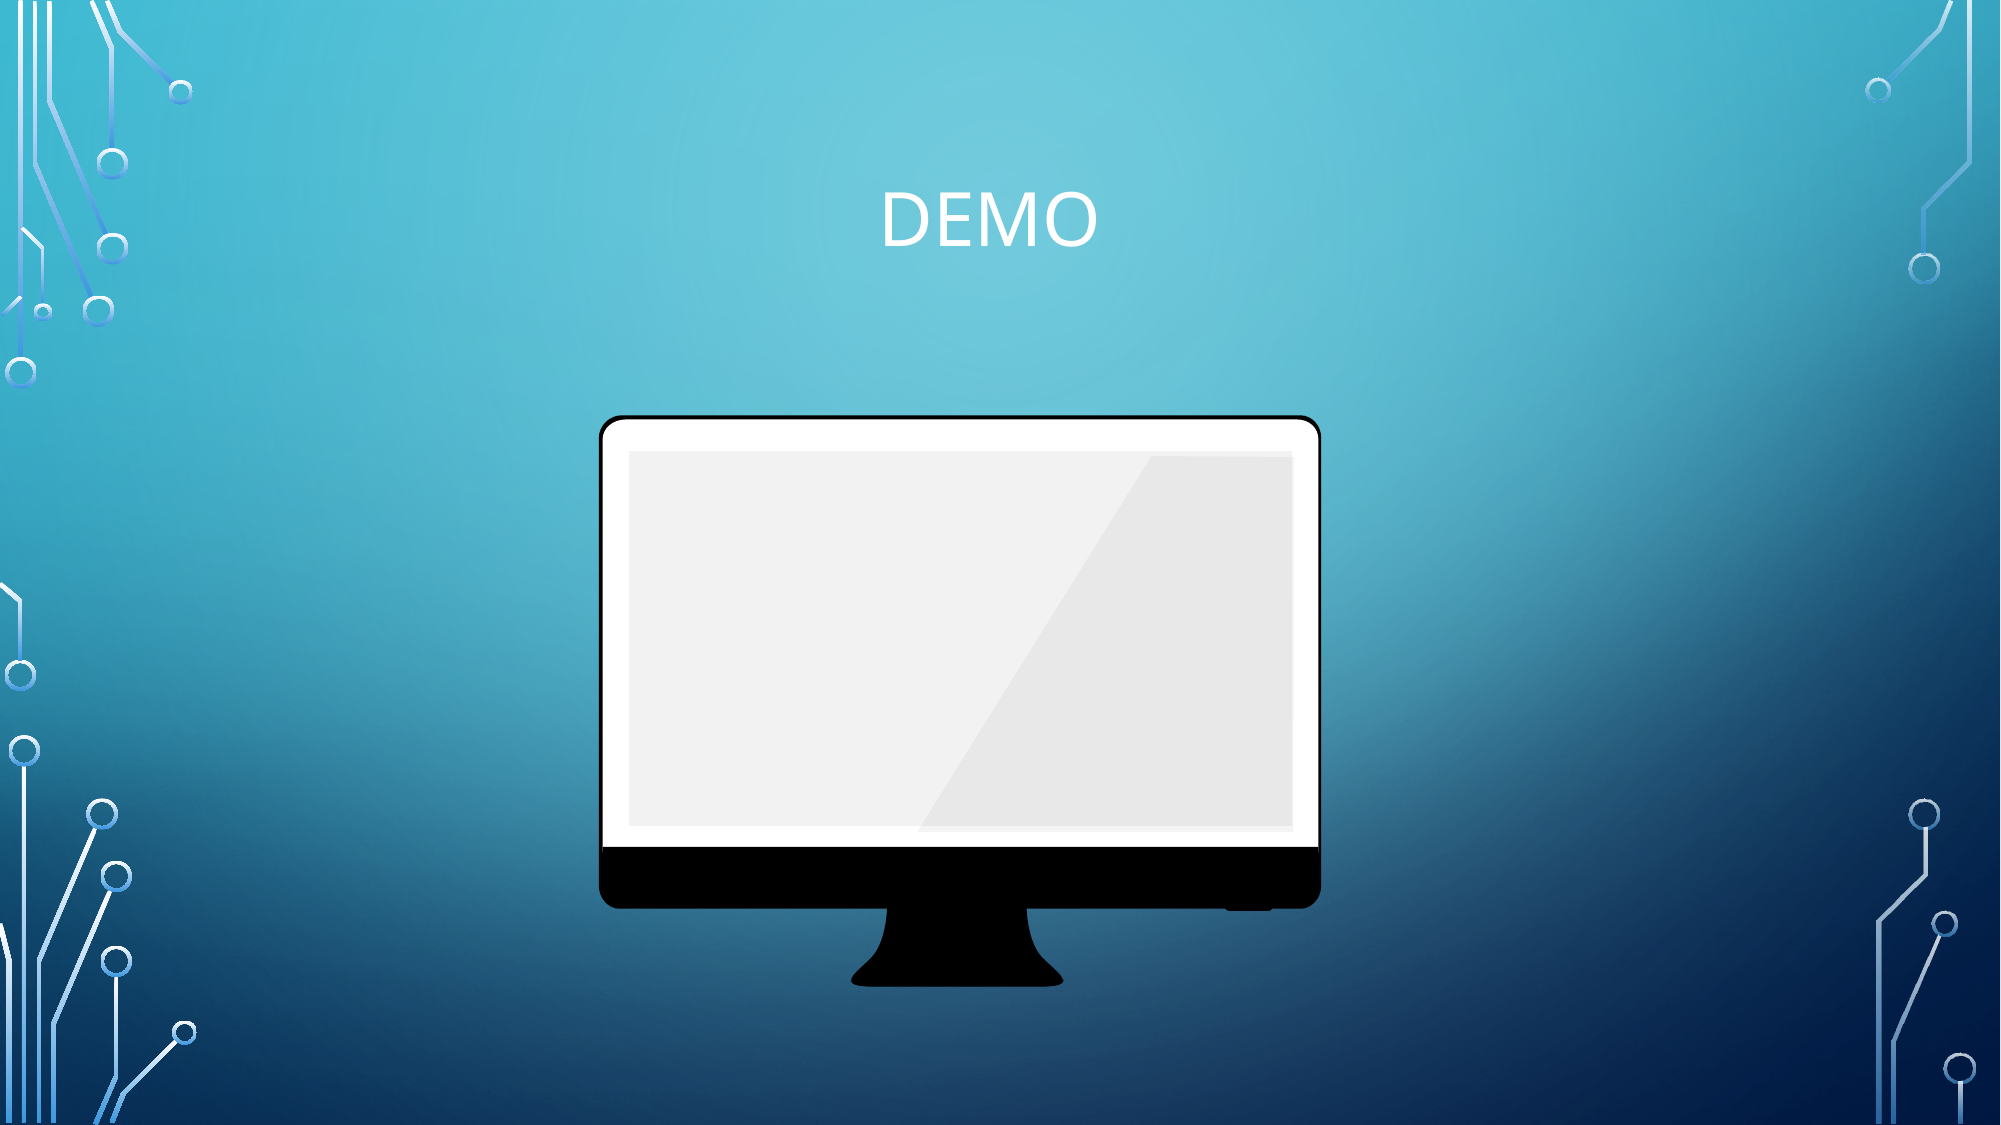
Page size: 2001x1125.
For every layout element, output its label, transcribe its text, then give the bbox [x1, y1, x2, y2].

title Demo [187, 101, 1813, 344]
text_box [595, 411, 1325, 990]
